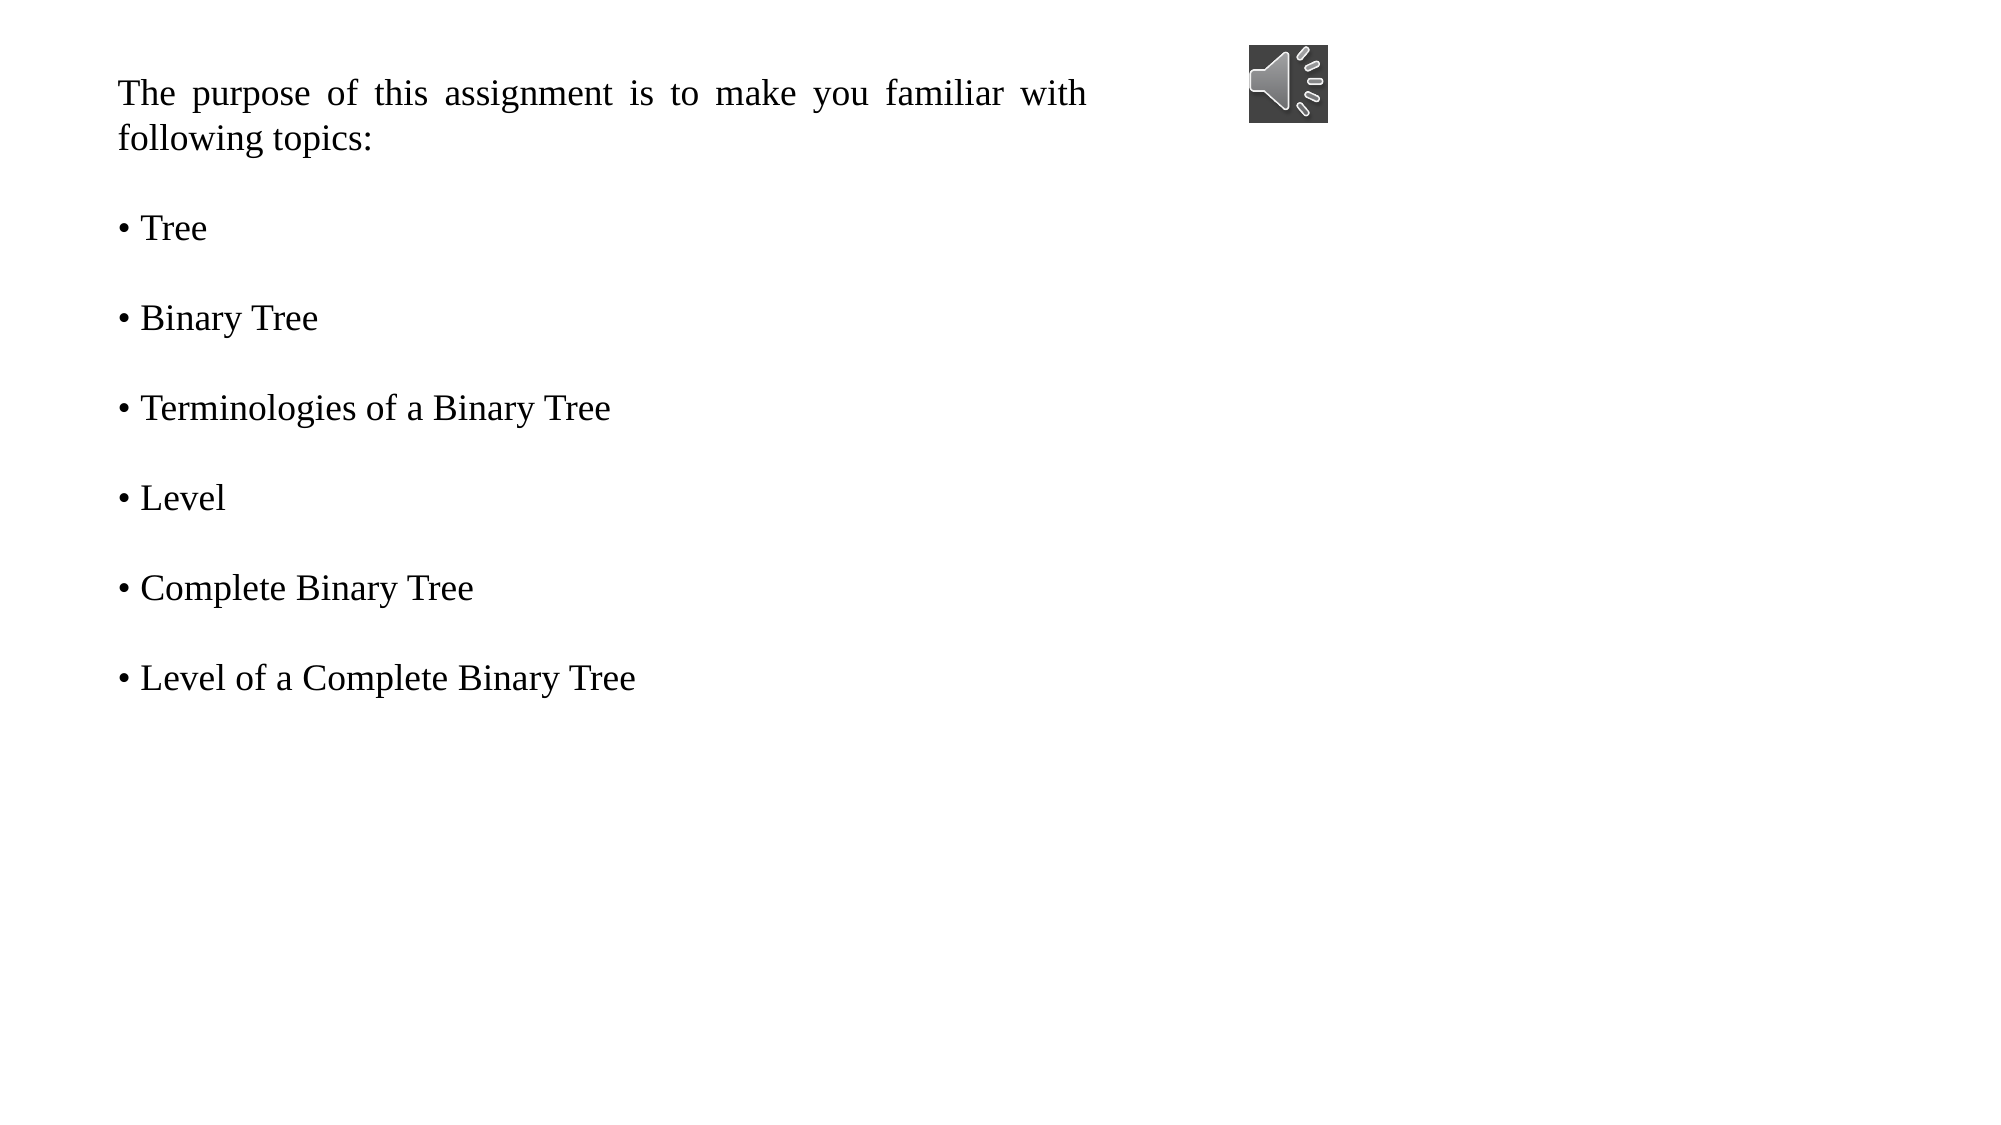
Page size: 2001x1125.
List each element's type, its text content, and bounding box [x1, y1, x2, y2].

picture [1248, 43, 1329, 124]
text_box The purpose of this assignment is to make you familiar with following topics: • Tree • Binary Tree • Terminologies of a Binary Tree • Level • Complete Binary Tree • Level of a Complete Binary Tree [102, 60, 1103, 705]
